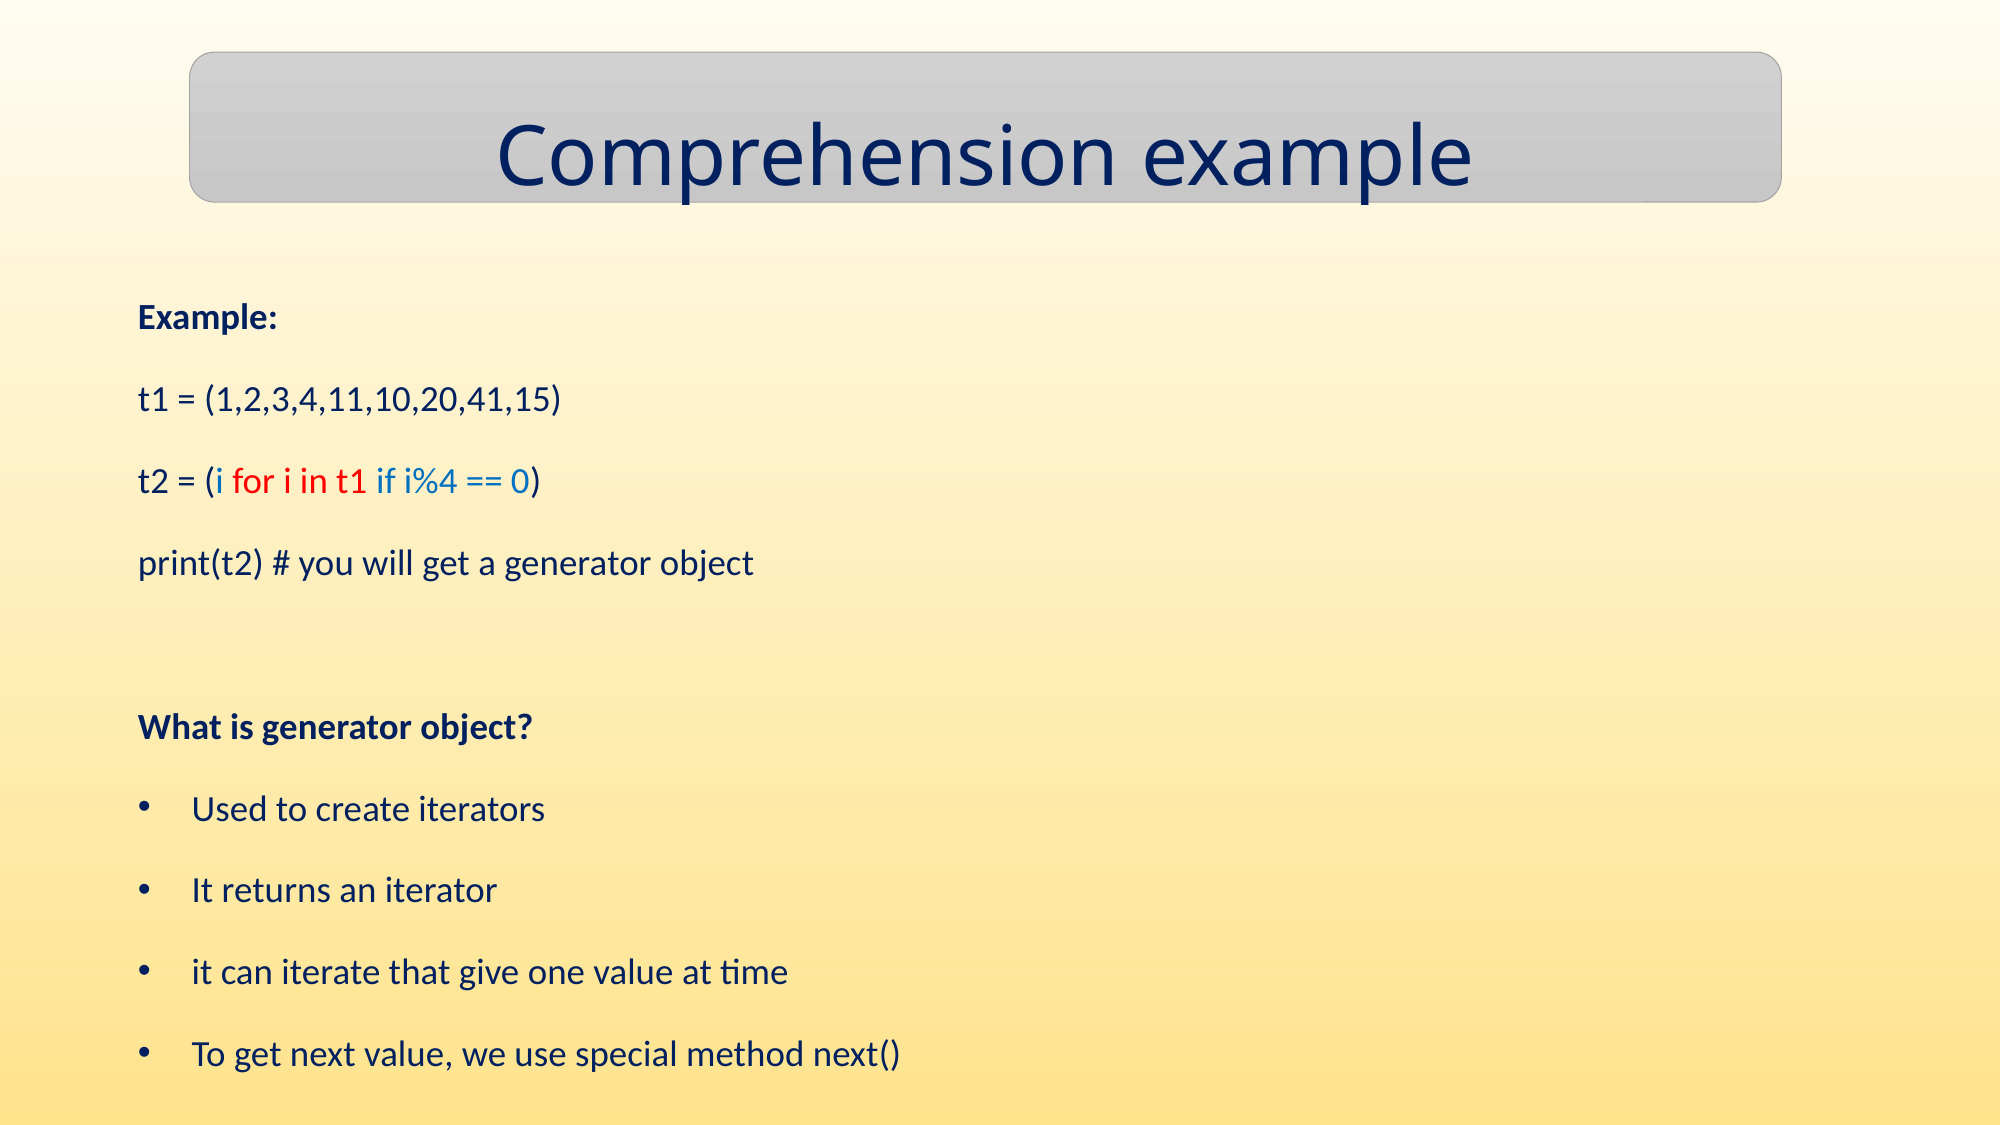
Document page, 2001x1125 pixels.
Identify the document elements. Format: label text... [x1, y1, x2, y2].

text_box Comprehension example [189, 51, 1782, 203]
list Example: t1 = (1,2,3,4,11,10,20,41,15) t2 = (i for i in t1 if i%4 == 0) print(t2) # you will get a generator object What is generator object? Used to create iterators It returns an iterator it can iterate that give one value at time To get next value, we use special method next() [122, 263, 1848, 1090]
